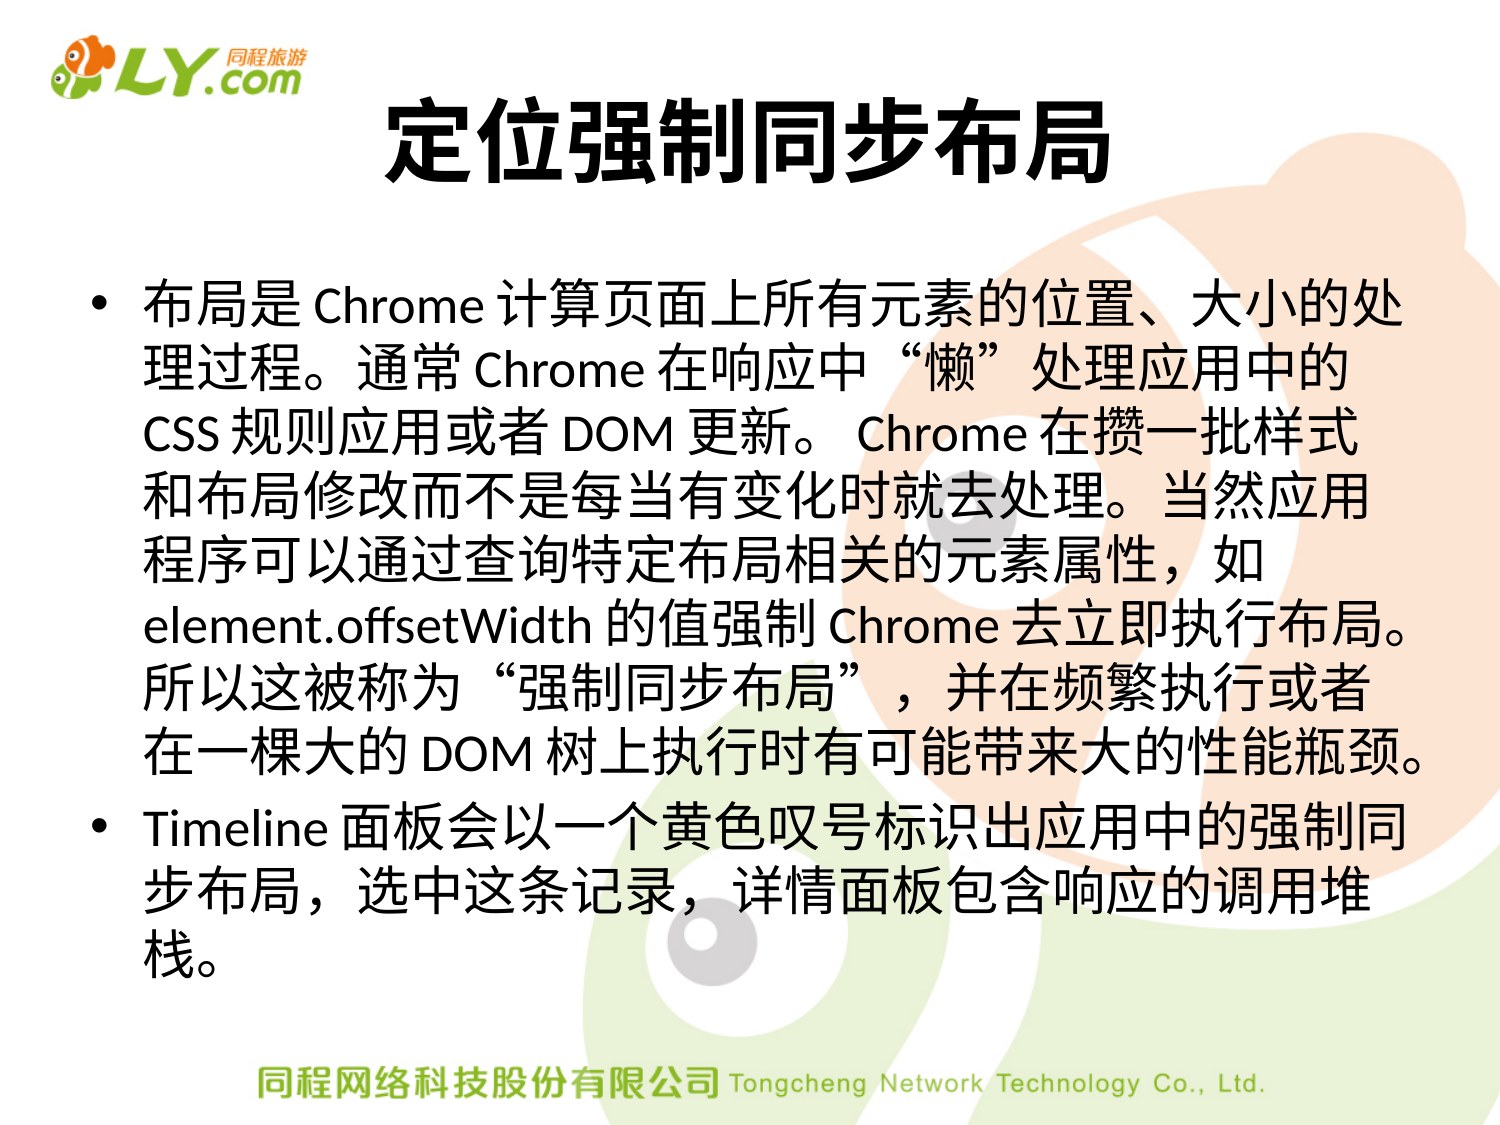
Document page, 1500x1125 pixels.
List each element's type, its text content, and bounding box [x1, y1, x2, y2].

title 定位强制同步布局 [75, 45, 1425, 233]
list 布局是Chrome计算页面上所有元素的位置、大小的处理过程。通常Chrome在响应中“懒”处理应用中的CSS规则应用或者DOM更新。Chrome在攒一批样式和布局修改而不是每当有变化时就去处理。当然应用程序可以通过查询特定布局相关的元素属性，如element.offsetWidth的值强制Chrome去立即执行布局。所以这被称为“强制同步布局”，并在频繁执行或者在一棵大的DOM树上执行时有可能带来大的性能瓶颈。 Timeline面板会以一个黄色叹号标识出应用中的强制同步布局，选中这条记录，详情面板包含响应的调用堆栈。 [75, 262, 1425, 1005]
picture [0, 0, 1500, 1125]
